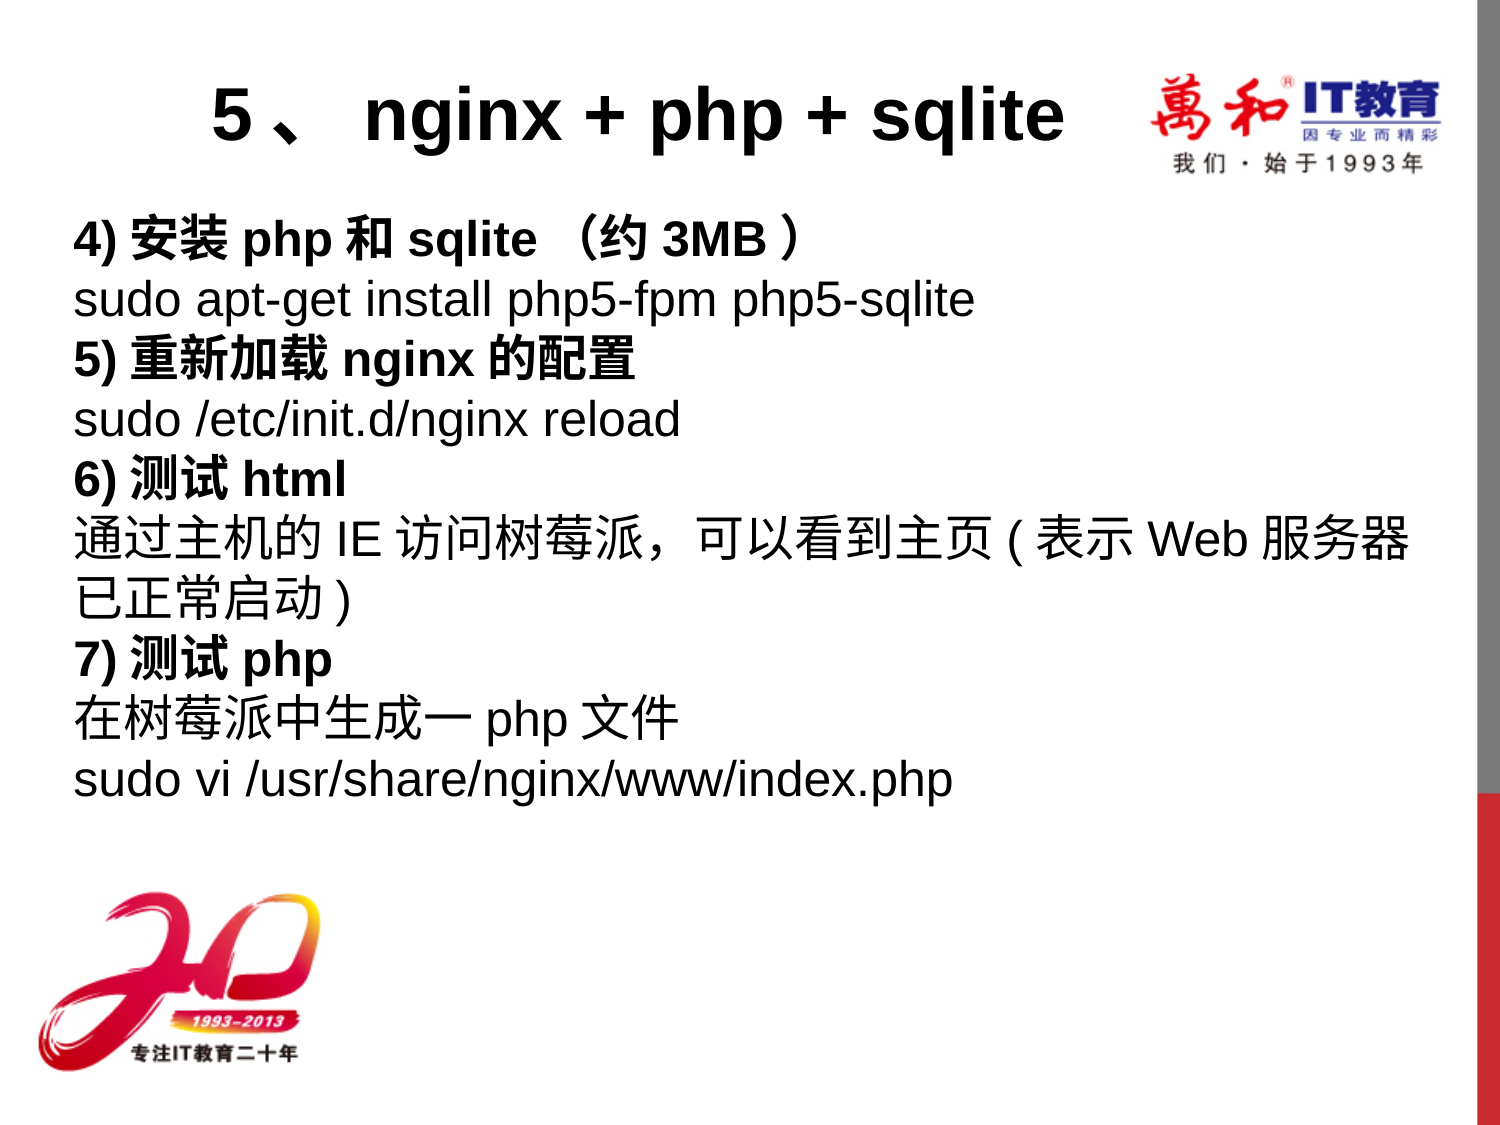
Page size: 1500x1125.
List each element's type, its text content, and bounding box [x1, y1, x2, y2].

picture [0, 0, 1500, 1125]
text_box 5、nginx + php + sqlite [81, 58, 1196, 164]
text_box 4)安装php和sqlite（约3MB） sudo apt-get install php5-fpm php5-sqlite 5)重新加载nginx的配置 sudo /etc/init.d/nginx reload 6)测试html 通过主机的IE访问树莓派，可以看到主页(表示Web服务器已正常启动) 7)测试php 在树莓派中生成一php文件 sudo vi /usr/share/nginx/www/index.php [58, 199, 1430, 814]
